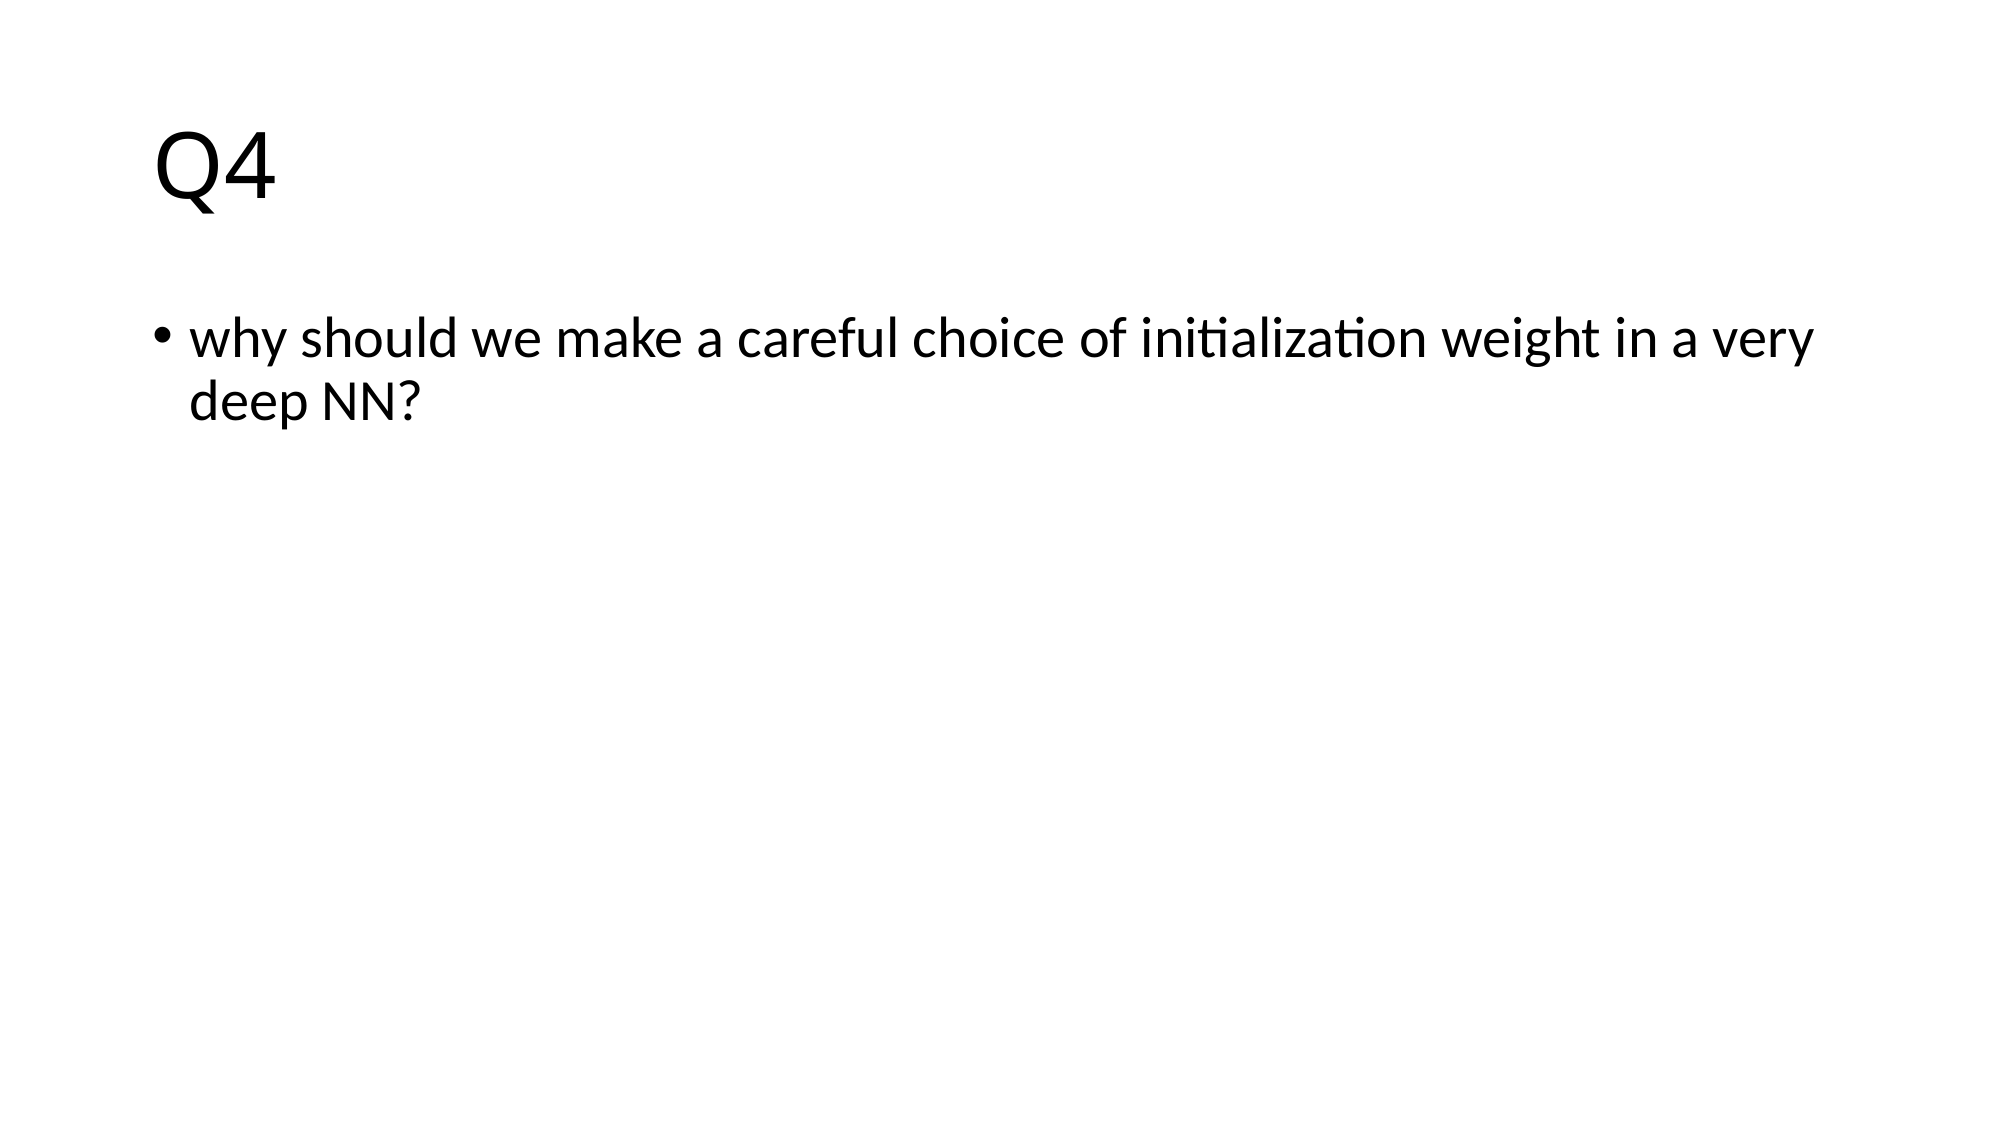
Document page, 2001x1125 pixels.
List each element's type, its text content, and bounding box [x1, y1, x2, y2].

title Q4 [137, 59, 1863, 278]
list why should we make a careful choice of initialization weight in a very deep NN? [137, 299, 1863, 1014]
